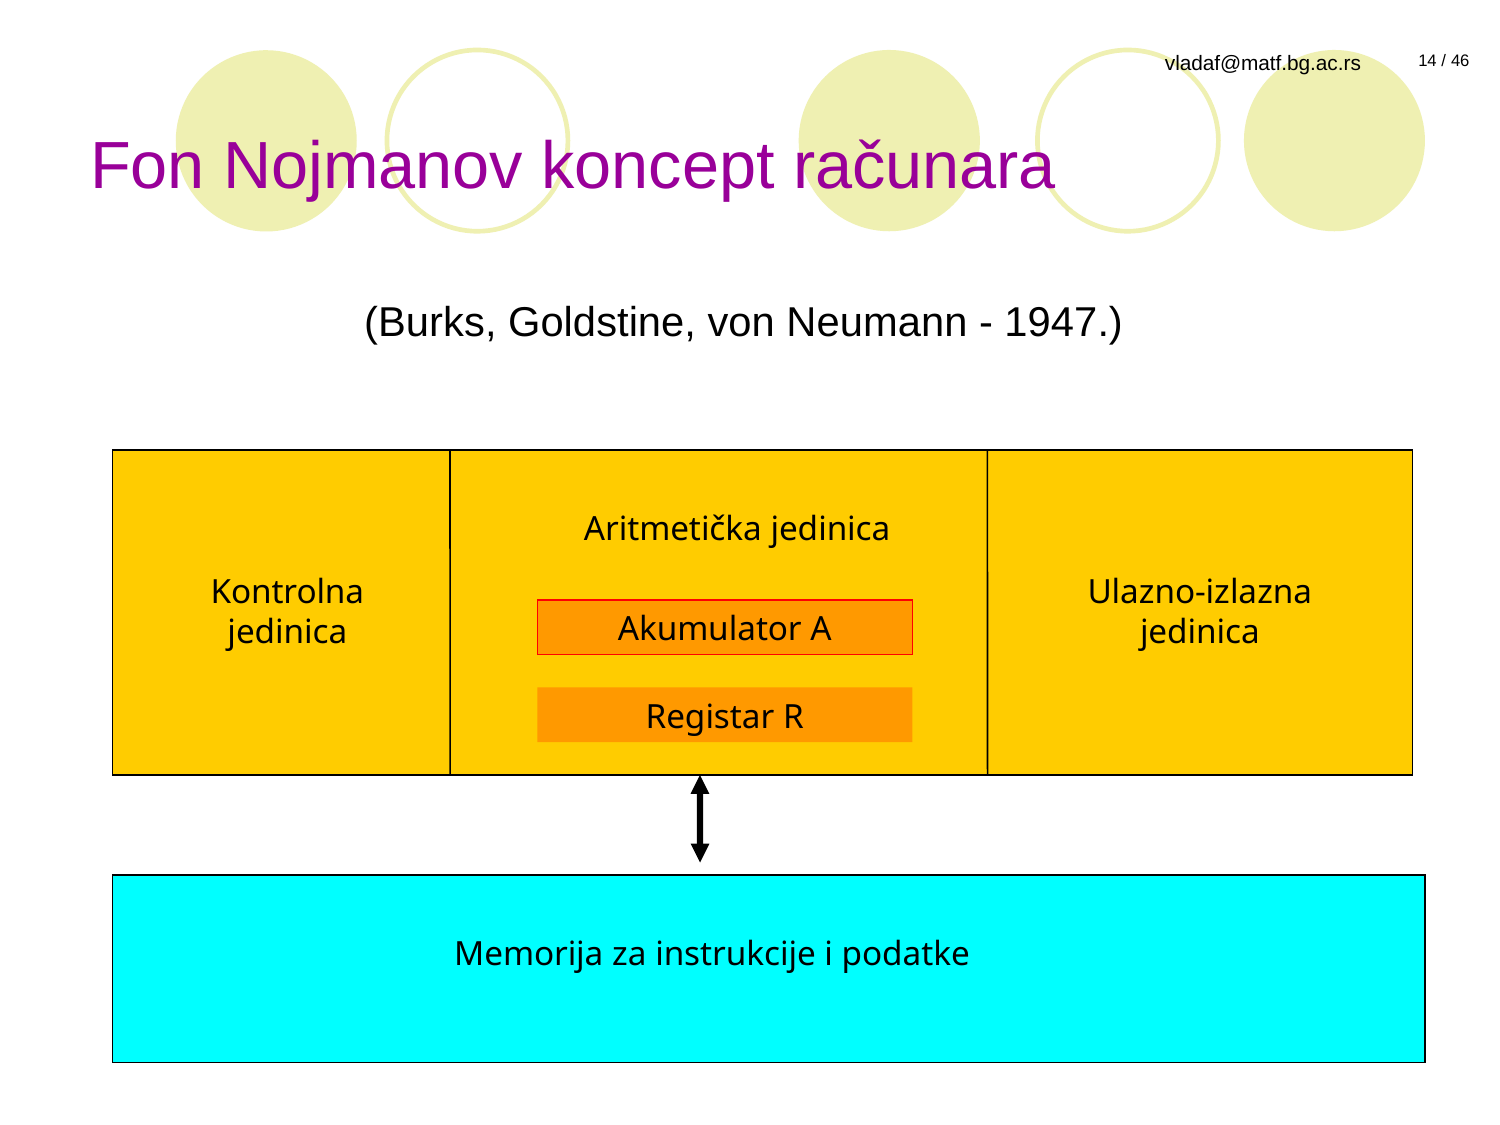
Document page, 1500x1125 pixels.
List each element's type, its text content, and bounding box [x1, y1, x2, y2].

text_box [112, 437, 1426, 1063]
title Fon Nojmanov koncept računara [75, 90, 1425, 233]
text_box (Burks, Goldstine, von Neumann - 1947.) [262, 287, 1225, 353]
